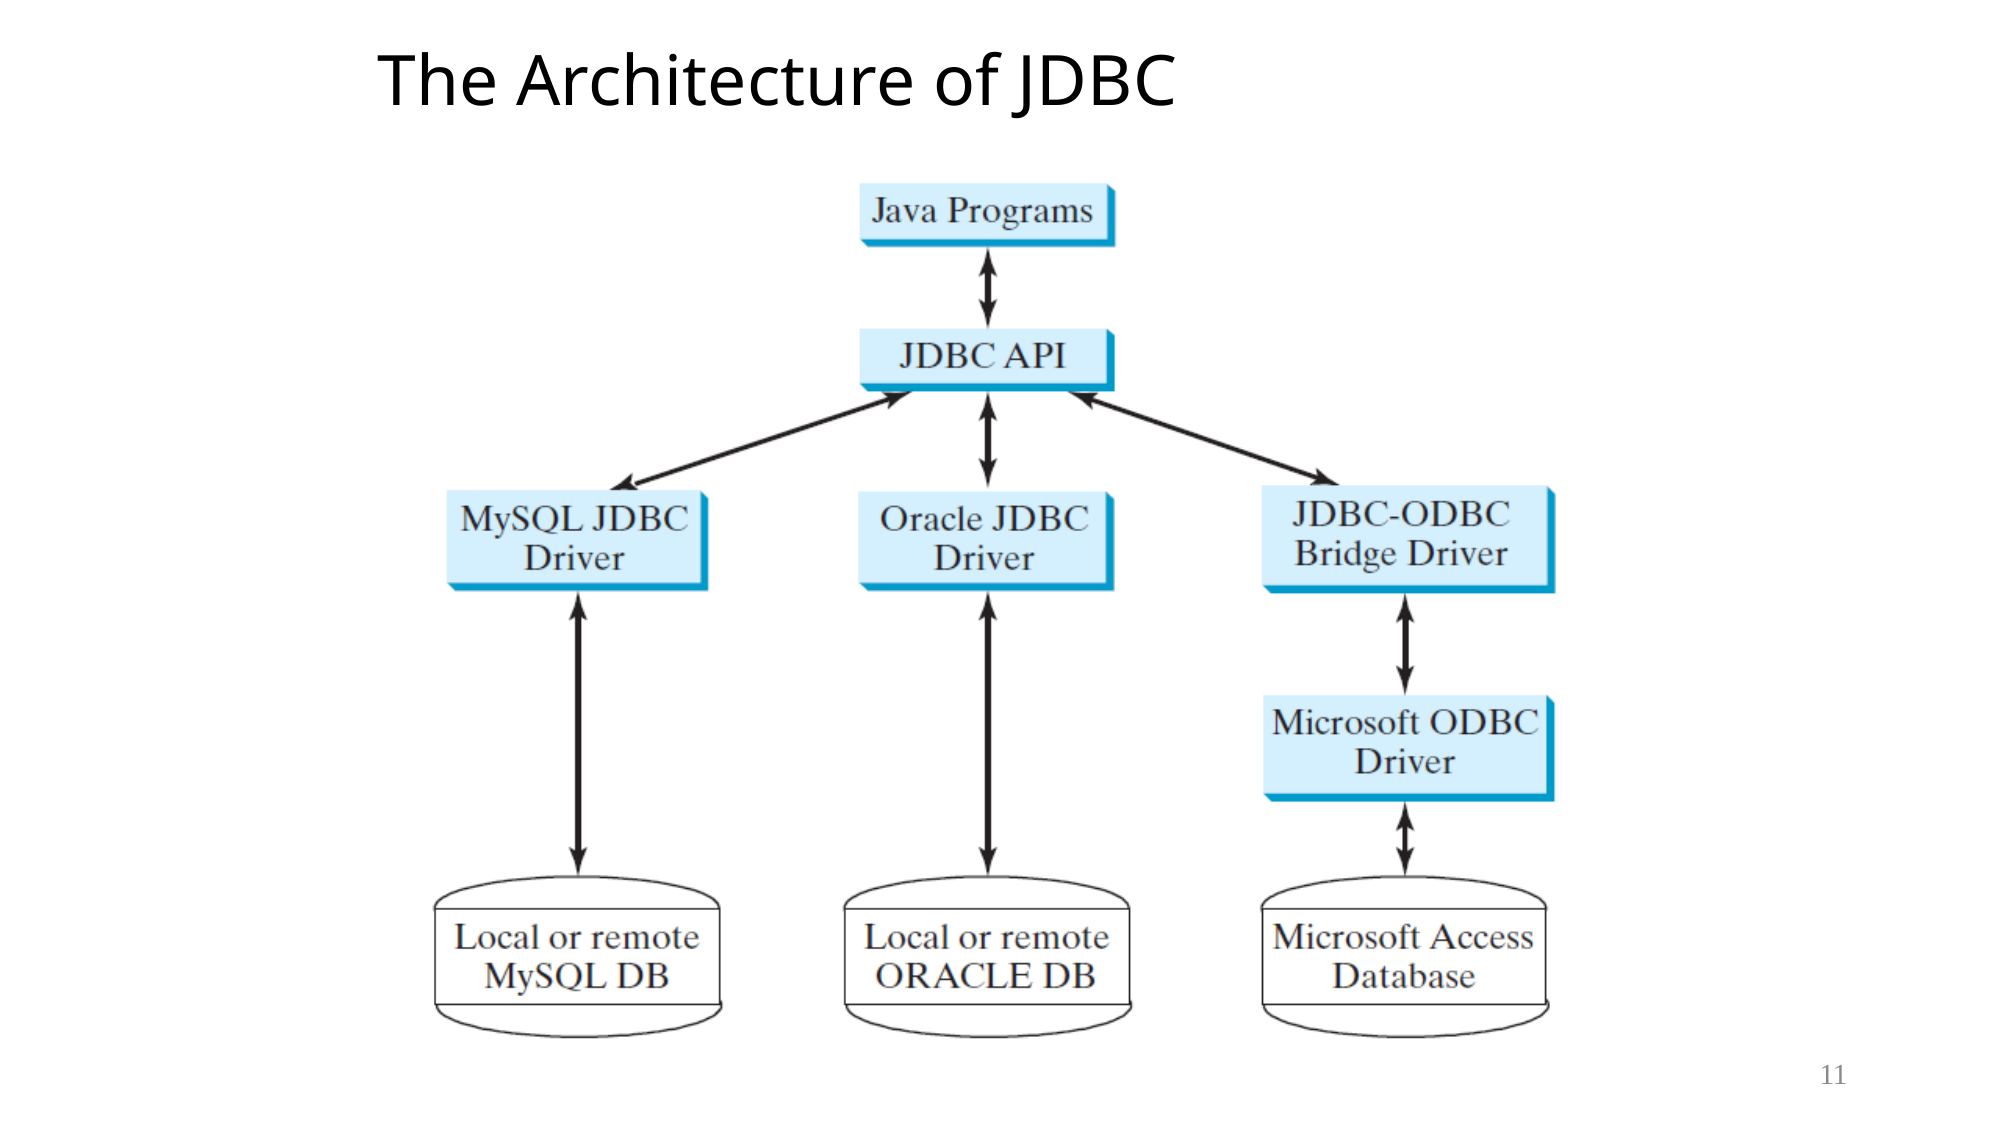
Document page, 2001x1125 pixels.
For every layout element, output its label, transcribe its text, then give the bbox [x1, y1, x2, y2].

slide_number 11 [1412, 1042, 1863, 1103]
title The Architecture of JDBC [362, 37, 1638, 129]
picture [397, 174, 1603, 1054]
